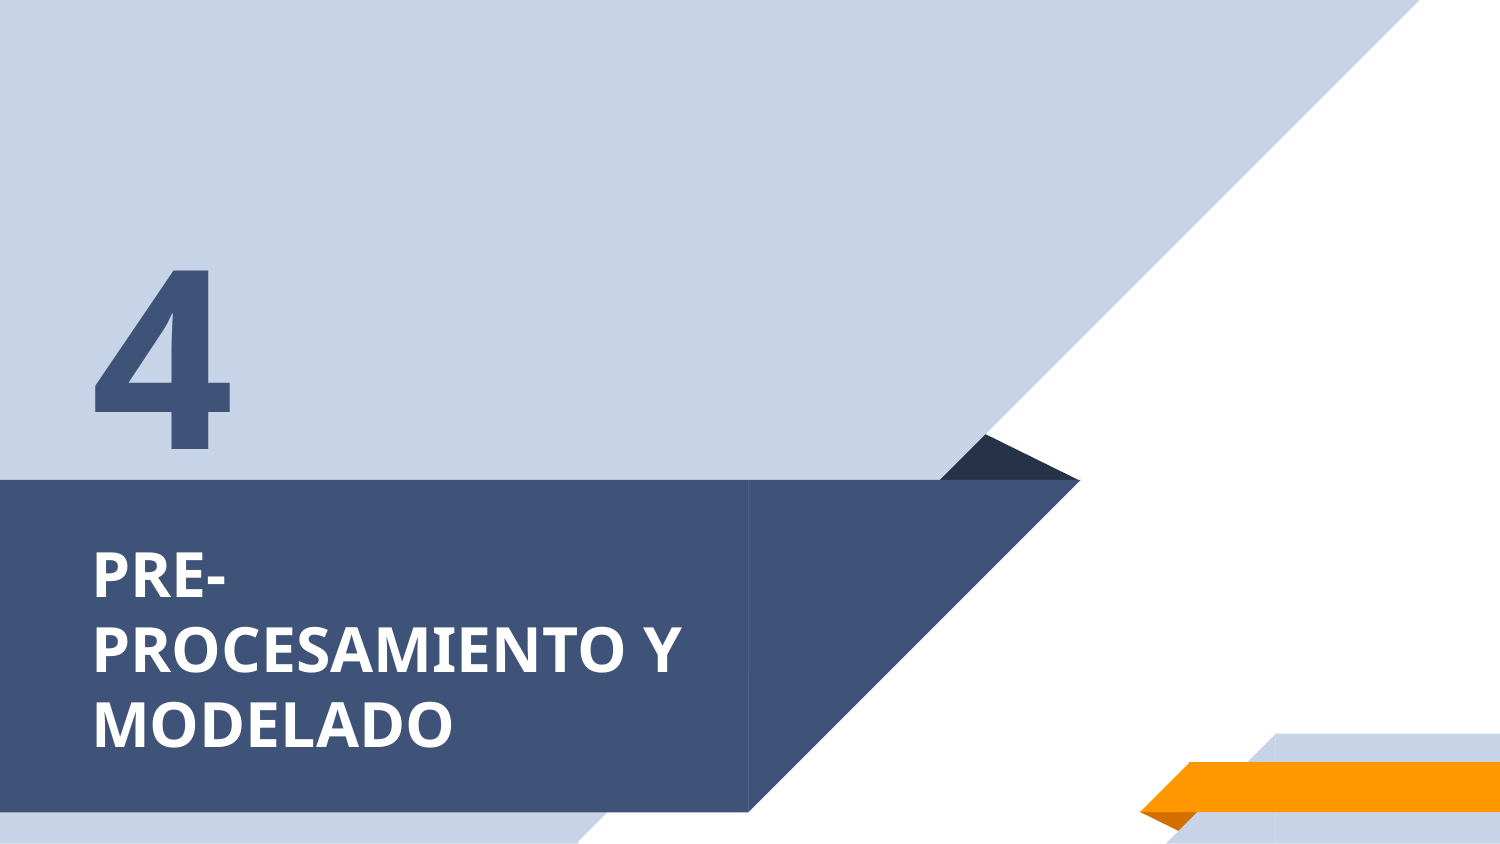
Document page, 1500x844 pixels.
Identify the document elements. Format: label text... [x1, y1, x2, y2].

text_box 4 [76, 0, 434, 515]
title PRE-PROCESAMIENTO Y MODELADO [76, 481, 748, 815]
